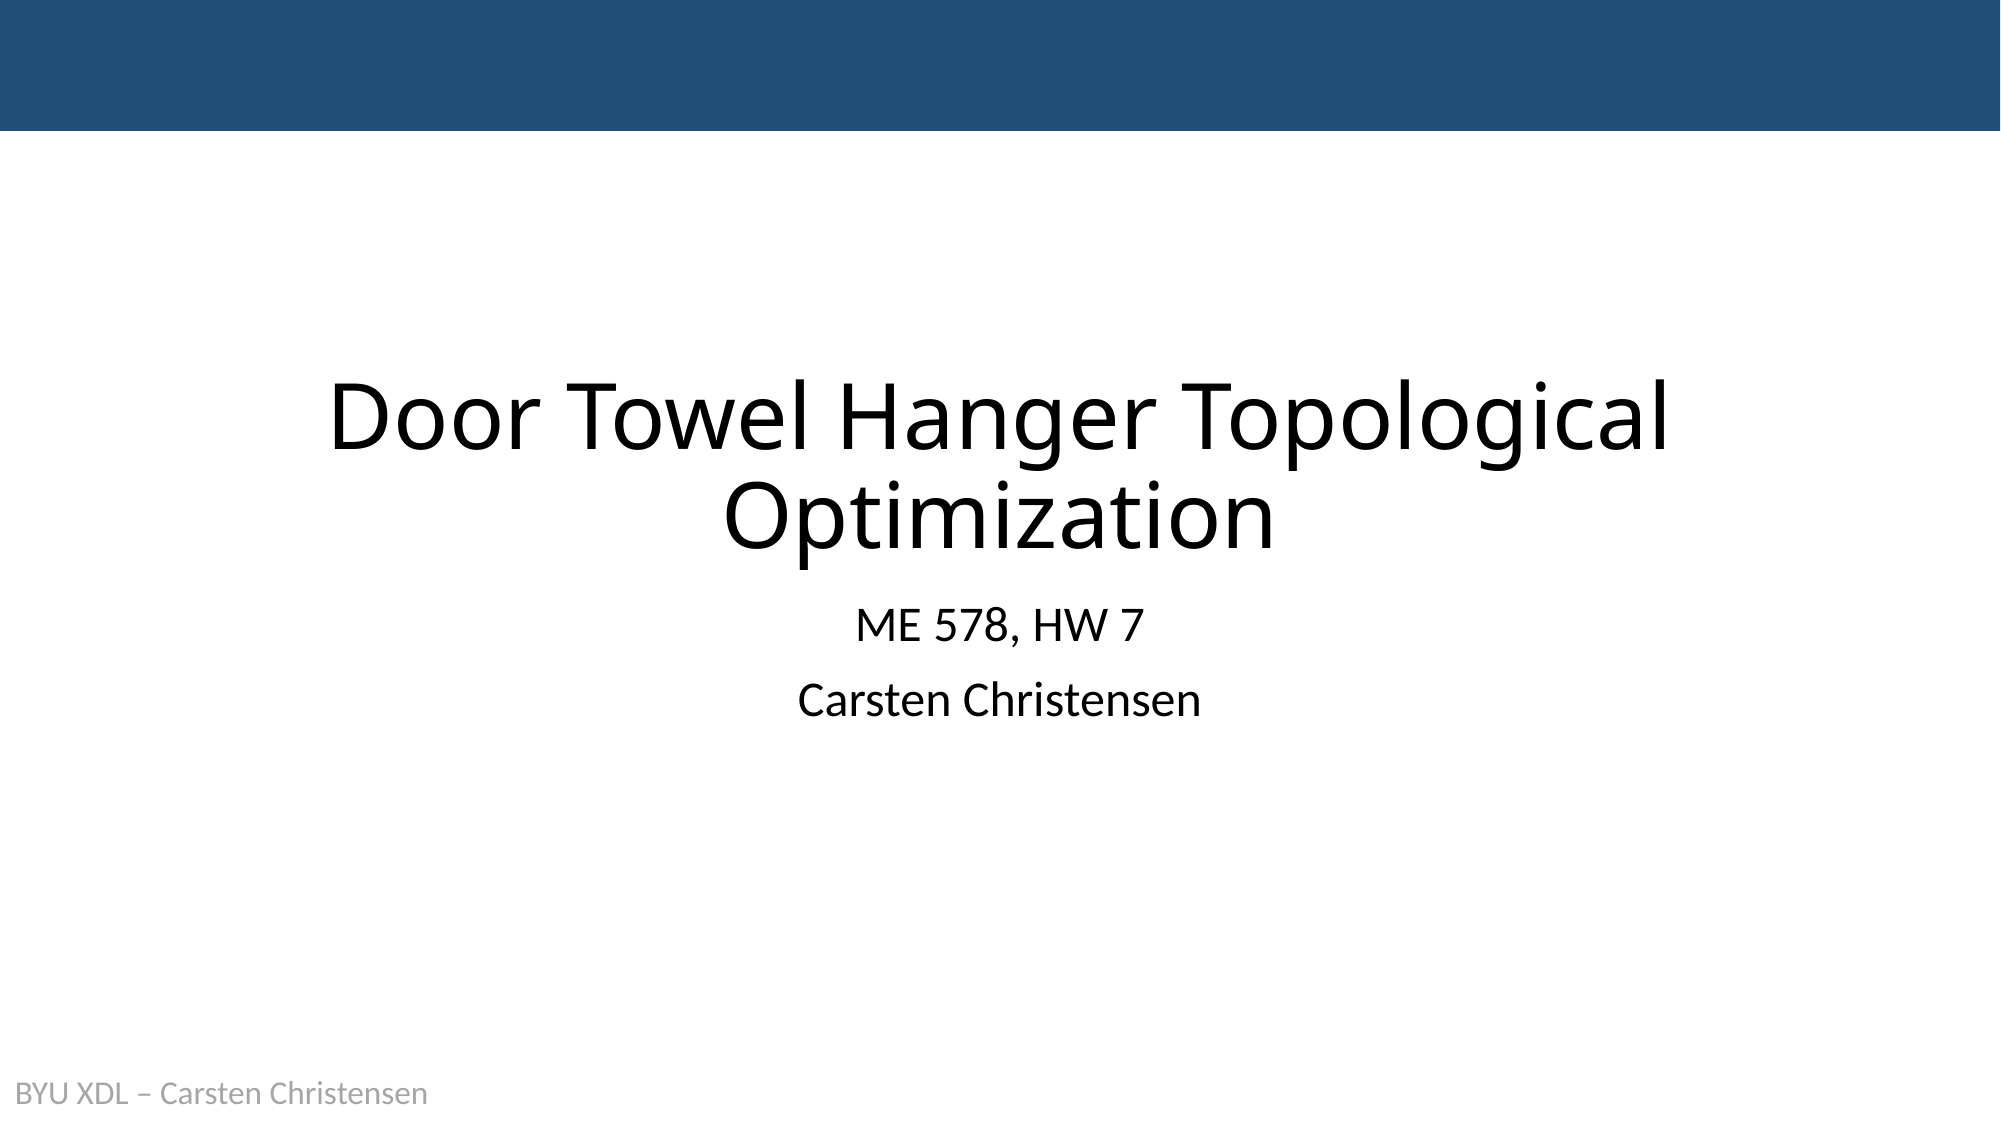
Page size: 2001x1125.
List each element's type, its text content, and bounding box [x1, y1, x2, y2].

title Door Towel Hanger Topological Optimization [249, 184, 1750, 576]
subtitle ME 578, HW 7 Carsten Christensen [249, 590, 1750, 863]
